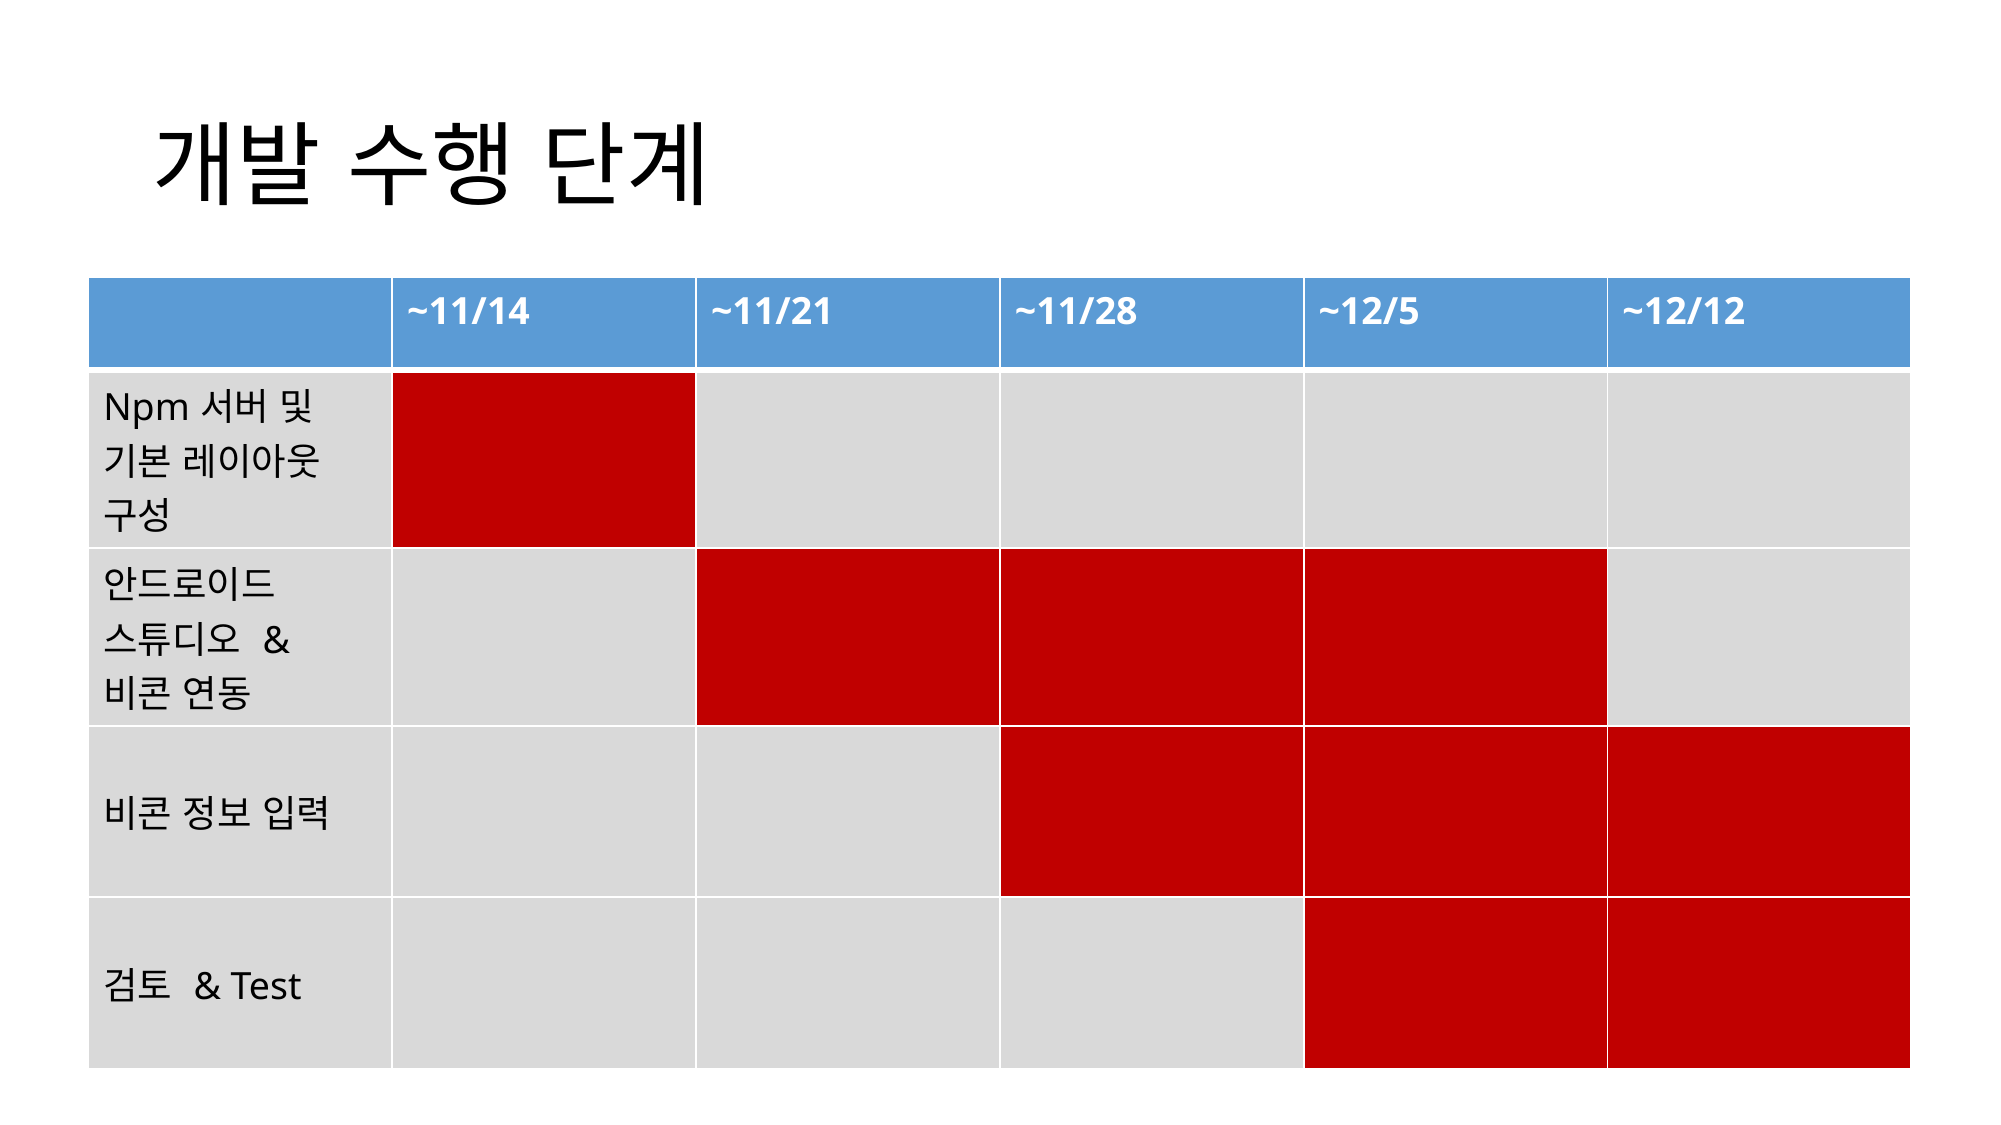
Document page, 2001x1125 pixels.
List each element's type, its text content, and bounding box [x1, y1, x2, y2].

table_header ~12/12 [1608, 278, 1910, 367]
table_cell [697, 549, 999, 725]
table_cell [697, 373, 999, 547]
table_cell [393, 727, 695, 896]
table_header [89, 278, 391, 367]
table_cell [1001, 373, 1303, 547]
table_header ~11/14 [393, 278, 695, 367]
table_cell [697, 898, 999, 1068]
table_cell [1001, 898, 1303, 1068]
table_cell [393, 373, 695, 547]
table_cell [393, 549, 695, 725]
table_header ~11/28 [1001, 278, 1303, 367]
table_cell [1305, 549, 1607, 725]
table_cell [1608, 549, 1910, 725]
table_cell [1608, 727, 1910, 896]
table_cell [1001, 549, 1303, 725]
table_cell [1305, 373, 1607, 547]
table_cell [1608, 373, 1910, 547]
table_header ~11/21 [697, 278, 999, 367]
title 개발 수행 단계 [137, 59, 1863, 276]
table_cell [1001, 727, 1303, 896]
table_cell [393, 898, 695, 1068]
table_cell 검토 & Test [89, 898, 391, 1068]
table_cell Npm서버 및 기본 레이아웃 구성 [89, 373, 391, 547]
table_cell [1305, 727, 1607, 896]
table_cell 비콘 정보 입력 [89, 727, 391, 896]
table_cell [1608, 898, 1910, 1068]
table_header ~12/5 [1305, 278, 1607, 367]
table_cell [1305, 898, 1607, 1068]
table_cell 안드로이드 스튜디오 & 비콘 연동 [89, 549, 391, 725]
table_cell [697, 727, 999, 896]
